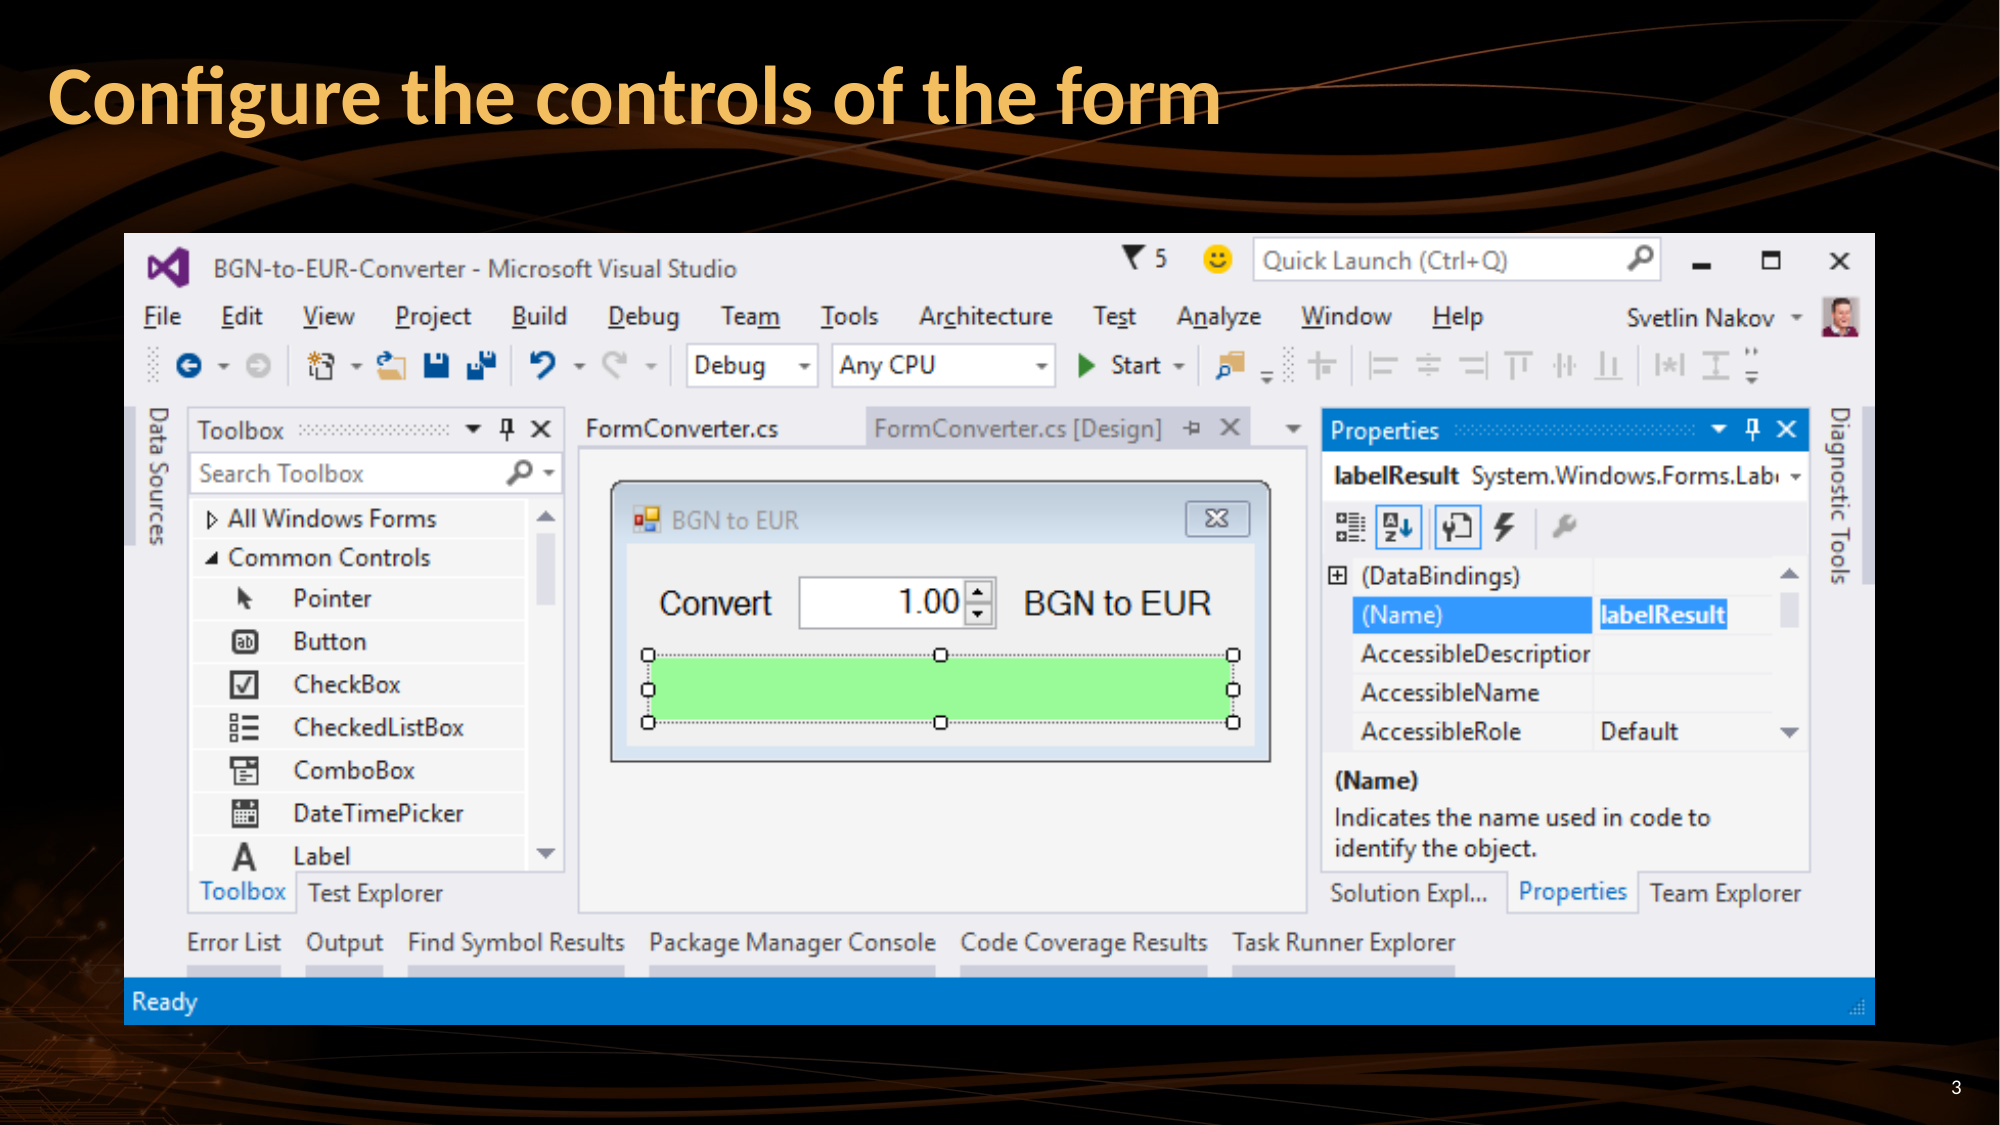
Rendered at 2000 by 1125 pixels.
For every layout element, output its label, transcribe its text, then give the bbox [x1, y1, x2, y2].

title Configure the controls of the form [30, 6, 1602, 189]
picture [0, 0, 2000, 1125]
slide_number 3 [1897, 1070, 1968, 1103]
